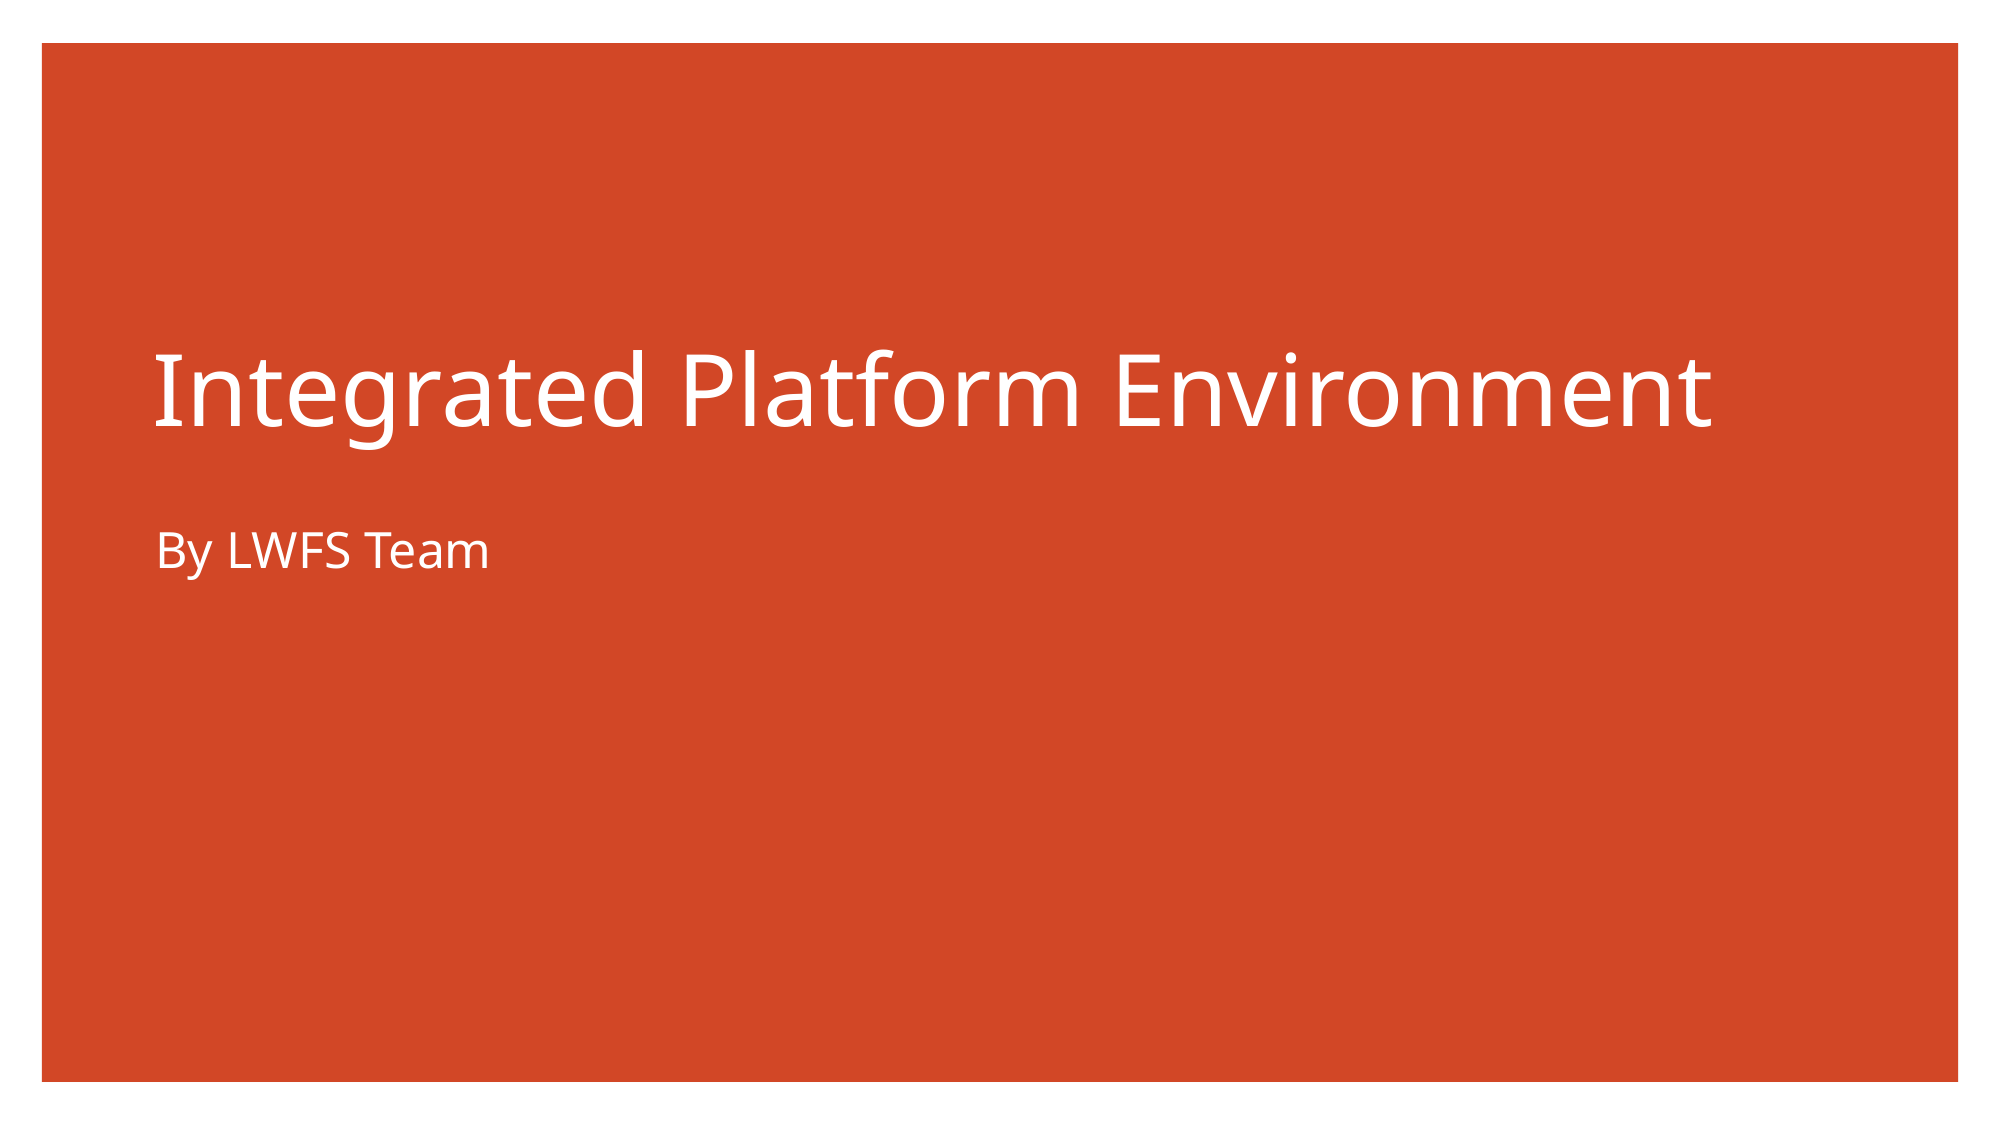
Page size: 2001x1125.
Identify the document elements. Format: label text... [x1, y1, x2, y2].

subtitle By LWFS Team [140, 481, 1713, 668]
title Integrated Platform Environment [137, 190, 1863, 583]
